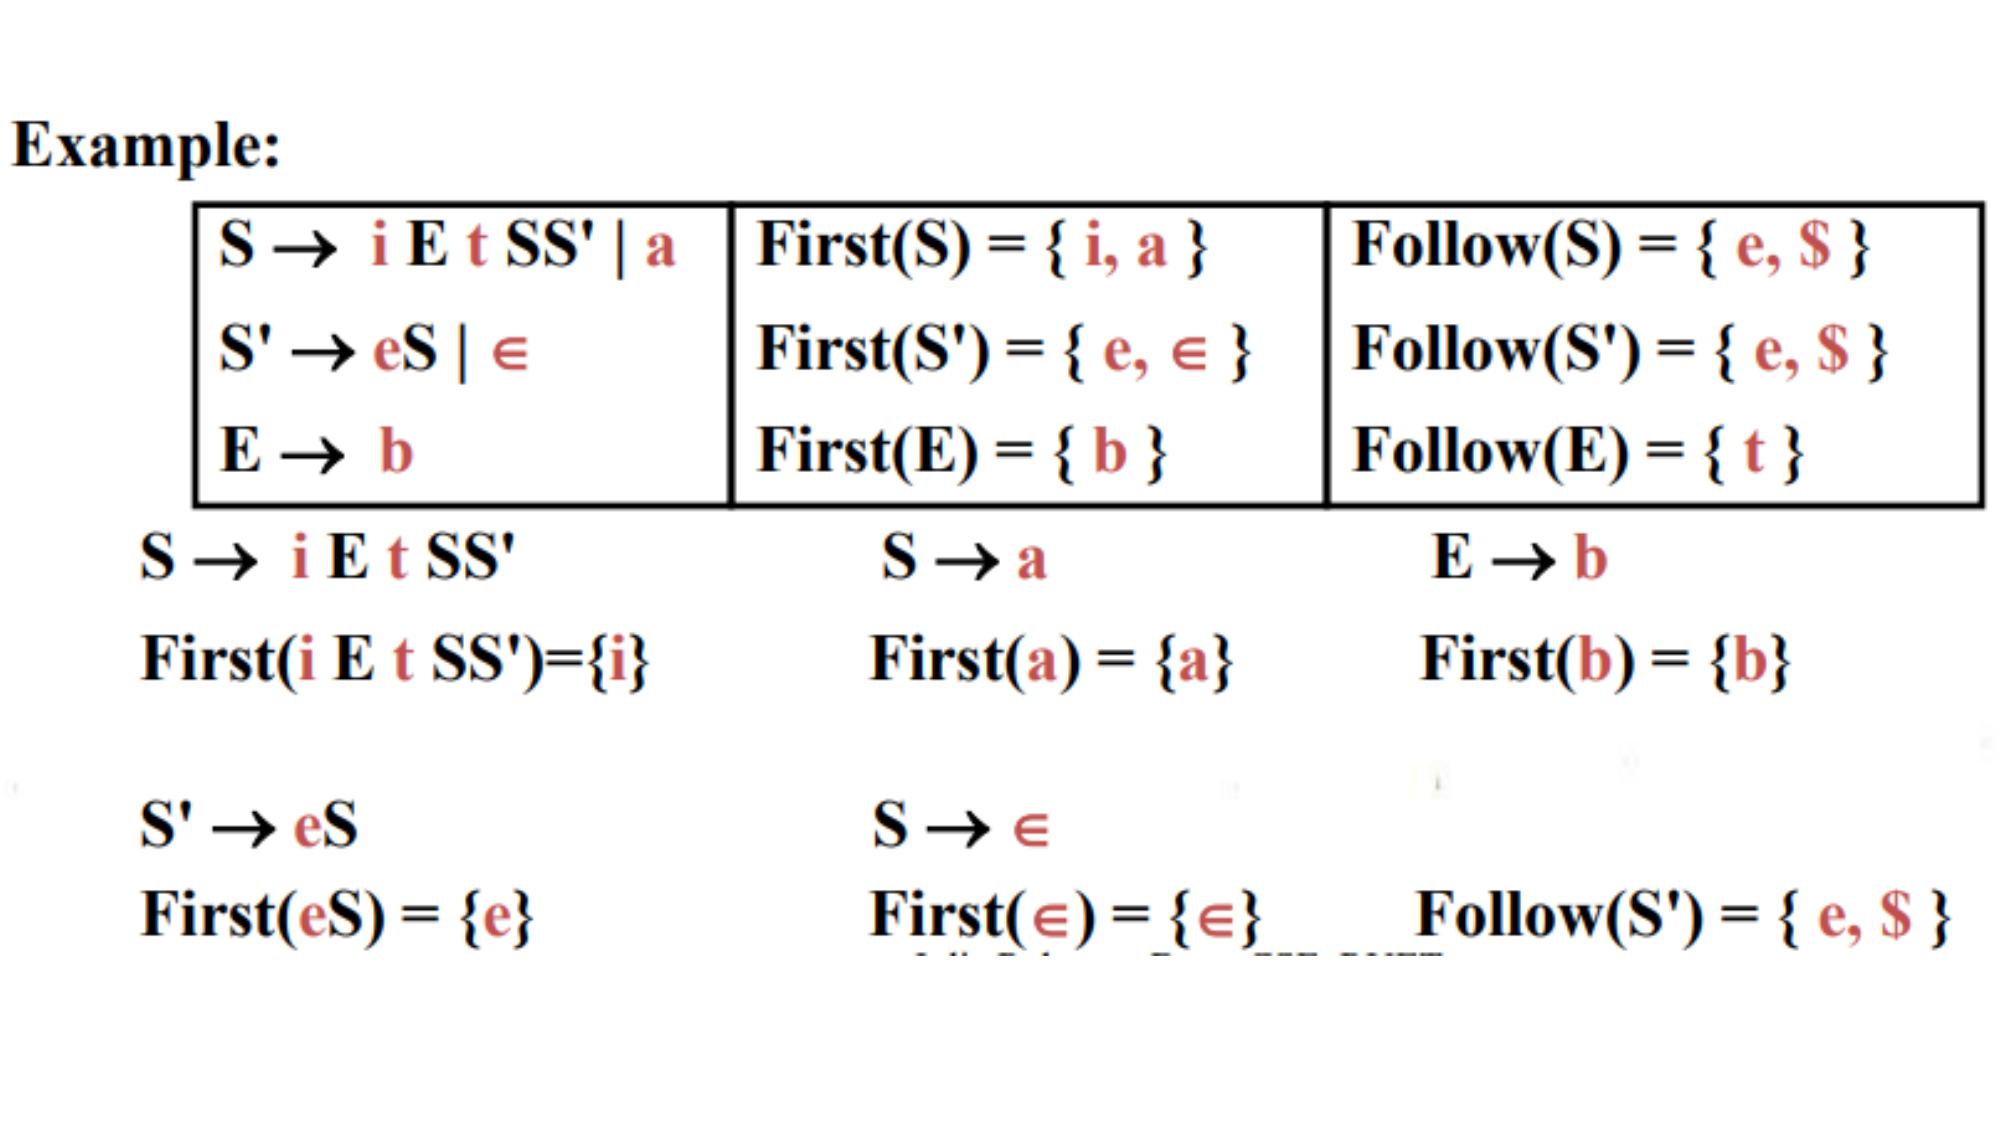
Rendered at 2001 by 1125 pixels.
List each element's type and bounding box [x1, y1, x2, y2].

list [0, 107, 2000, 956]
